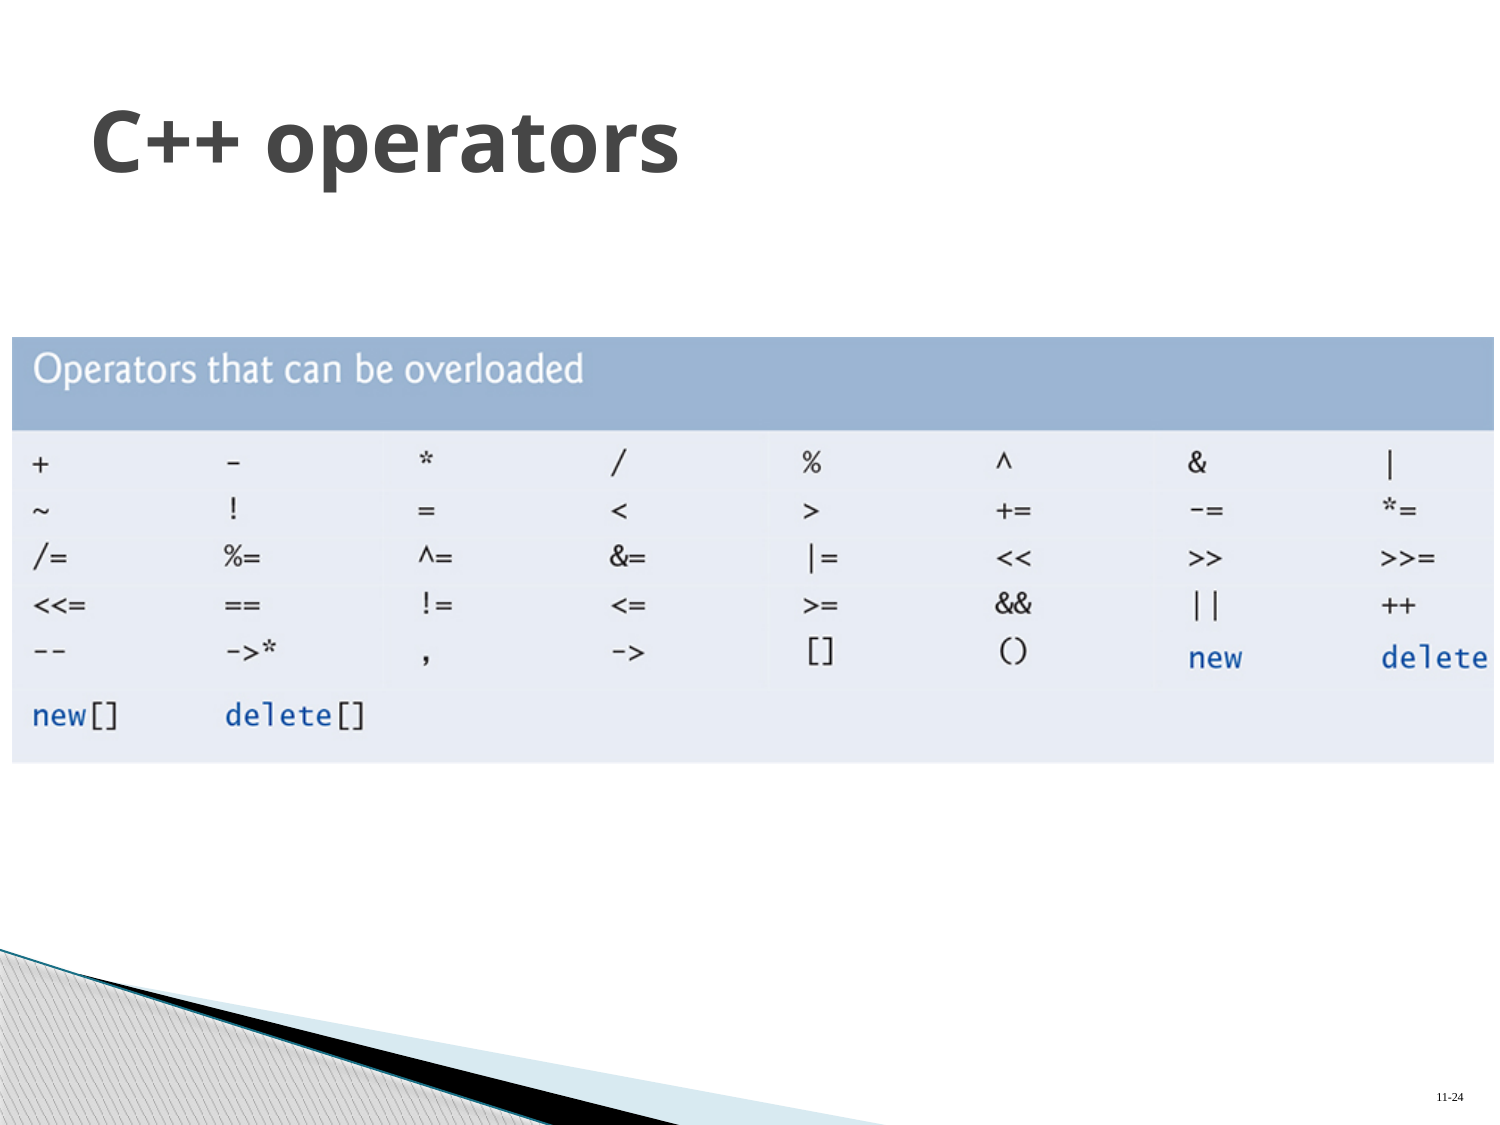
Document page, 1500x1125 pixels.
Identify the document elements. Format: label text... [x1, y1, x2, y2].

title C++ operators [75, 45, 1425, 233]
picture [12, 337, 1495, 765]
slide_number 11-24 [1418, 1051, 1479, 1112]
